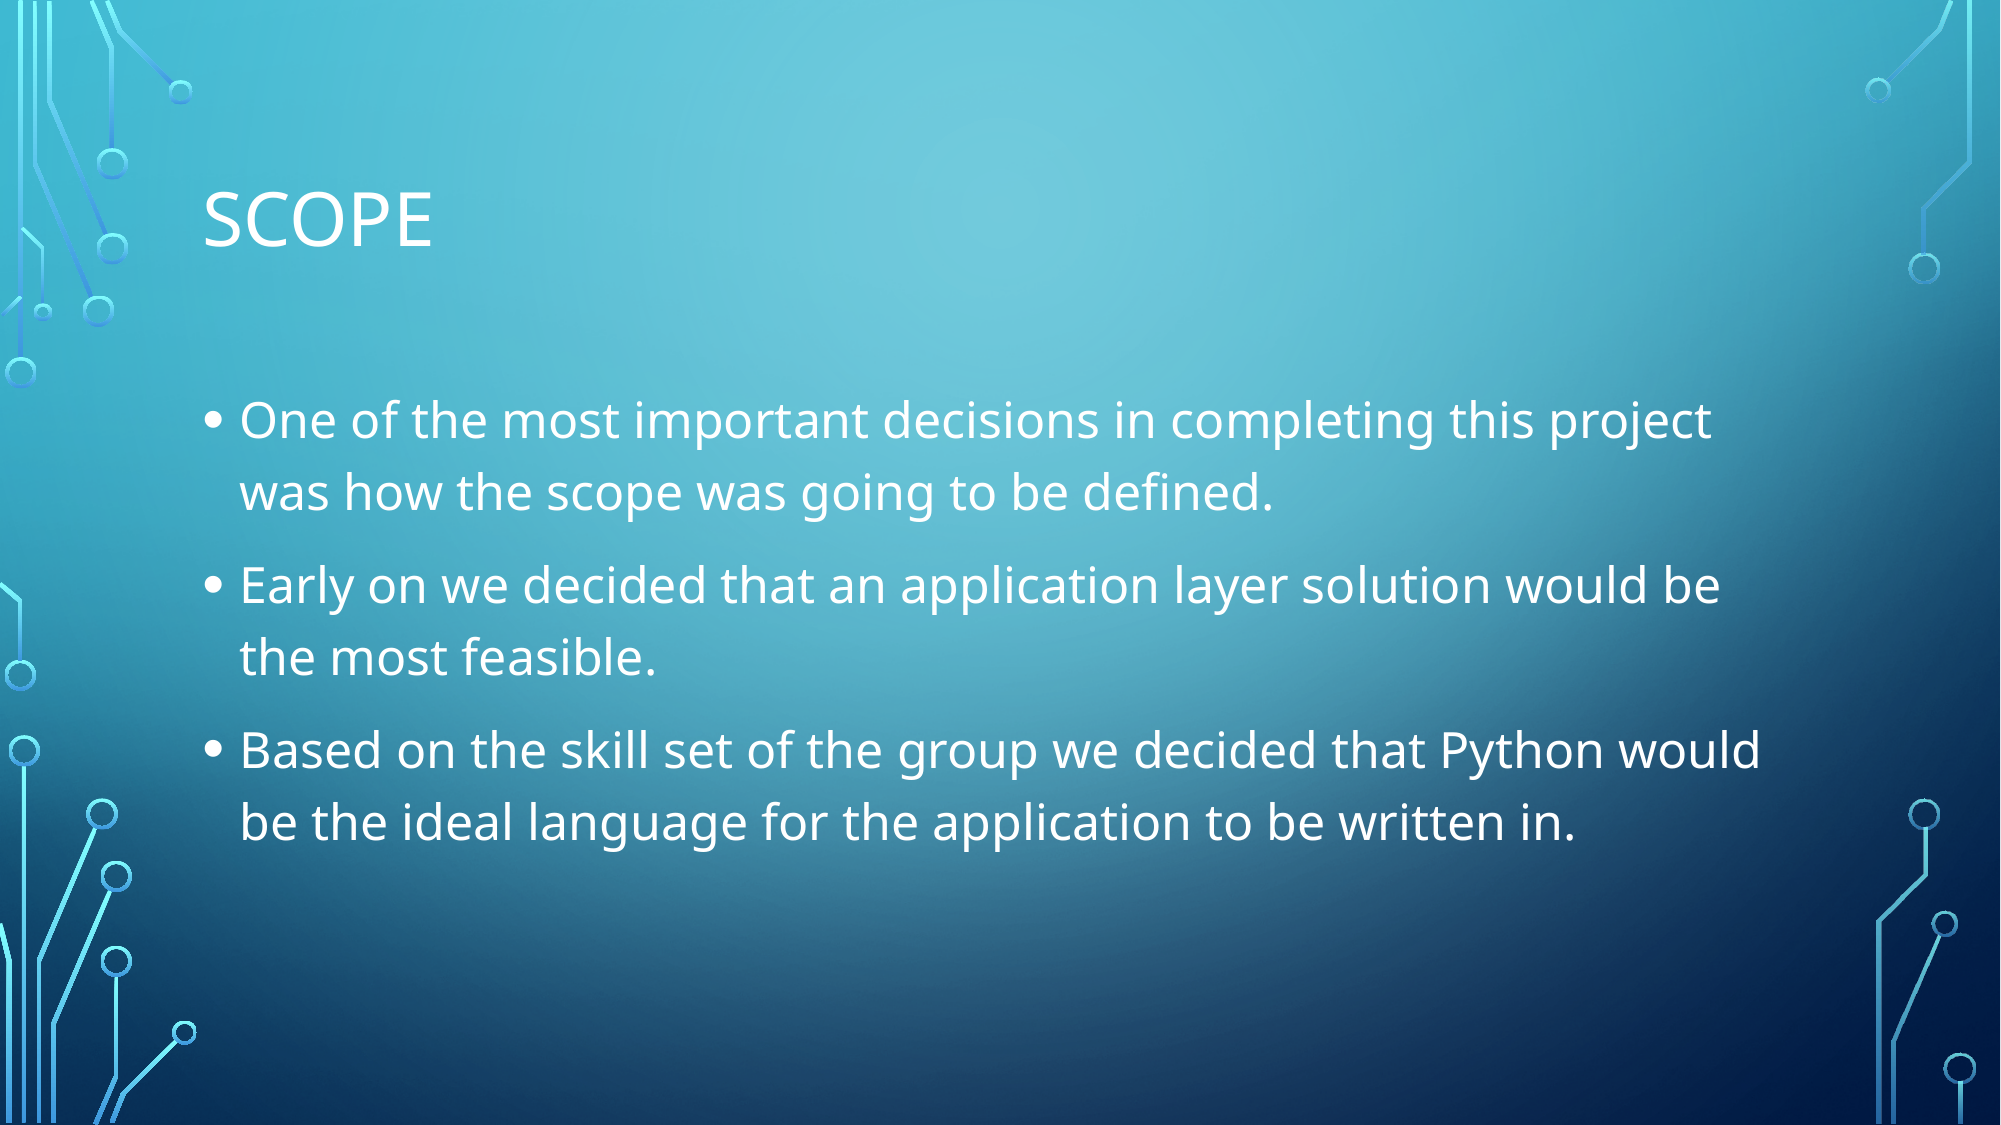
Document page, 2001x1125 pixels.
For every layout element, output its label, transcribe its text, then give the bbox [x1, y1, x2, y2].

title scope [187, 101, 1813, 344]
list One of the most important decisions in completing this project was how the scope was going to be defined. Early on we decided that an application layer solution would be the most feasible. Based on the skill set of the group we decided that Python would be the ideal language for the application to be written in. [187, 369, 1813, 950]
